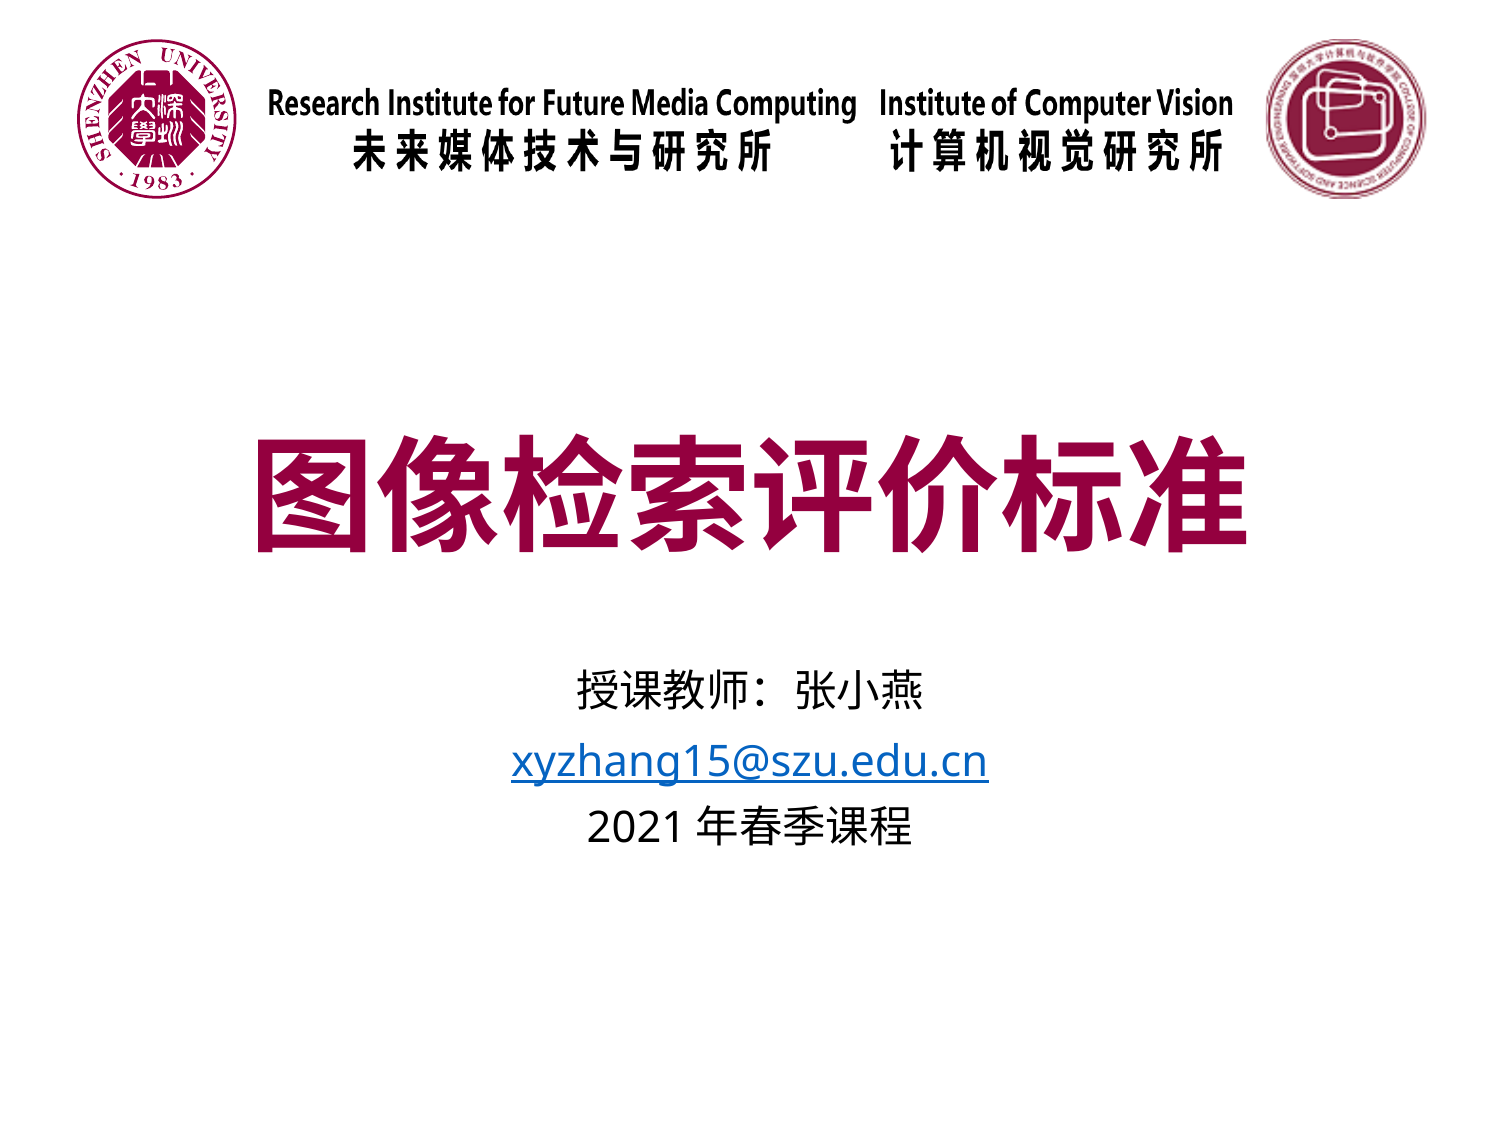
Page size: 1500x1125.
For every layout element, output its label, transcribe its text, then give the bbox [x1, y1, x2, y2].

picture [76, 39, 237, 199]
picture [1265, 39, 1435, 199]
title 图像检索评价标准 [112, 184, 1388, 576]
subtitle 授课教师：张小燕 xyzhang15@szu.edu.cn 2021年春季课程 [187, 590, 1313, 863]
picture [260, 71, 1242, 182]
